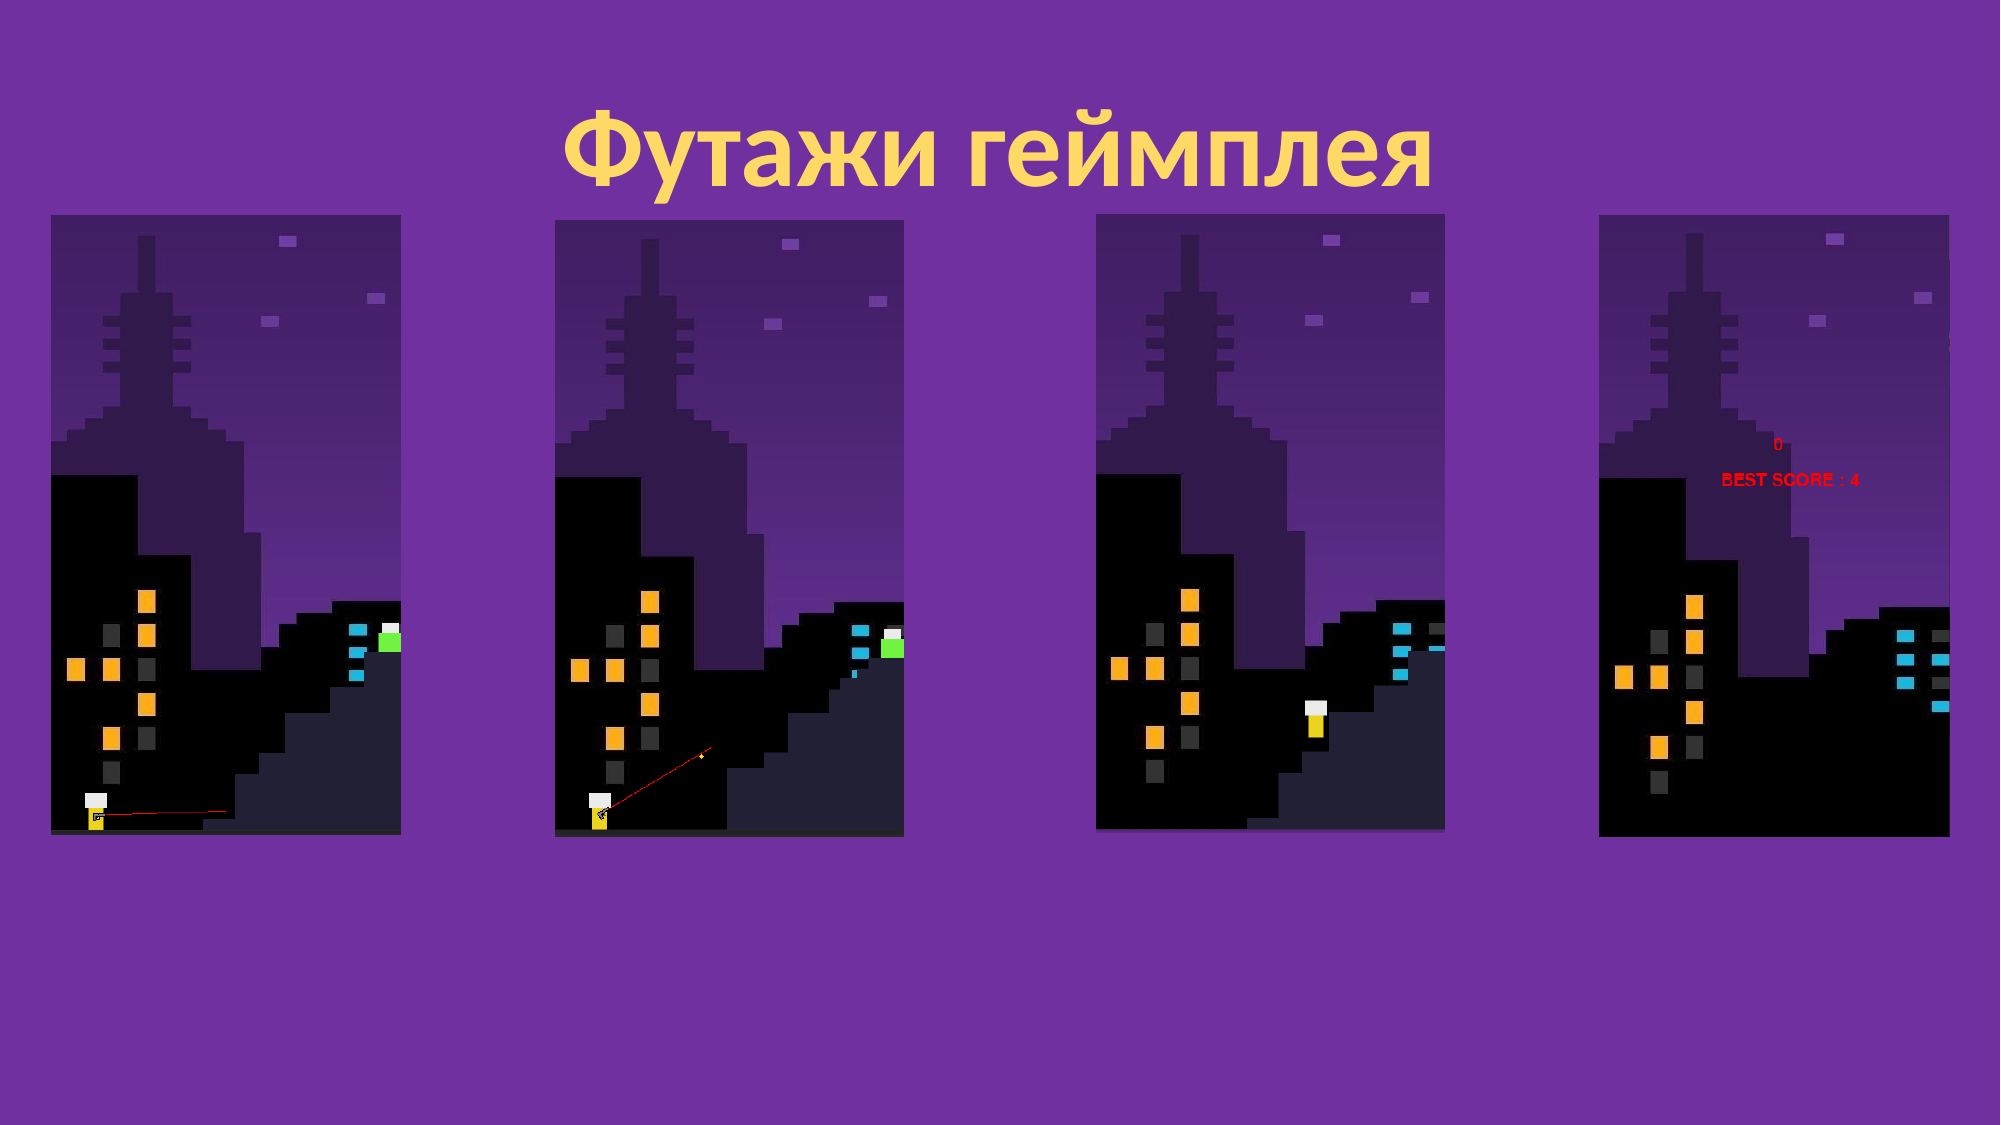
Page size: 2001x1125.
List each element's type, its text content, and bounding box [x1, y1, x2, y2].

picture [555, 220, 904, 837]
picture [1095, 214, 1445, 833]
picture [51, 215, 401, 835]
picture [1599, 215, 1950, 837]
text_box Футажи геймплея [547, 66, 1453, 217]
